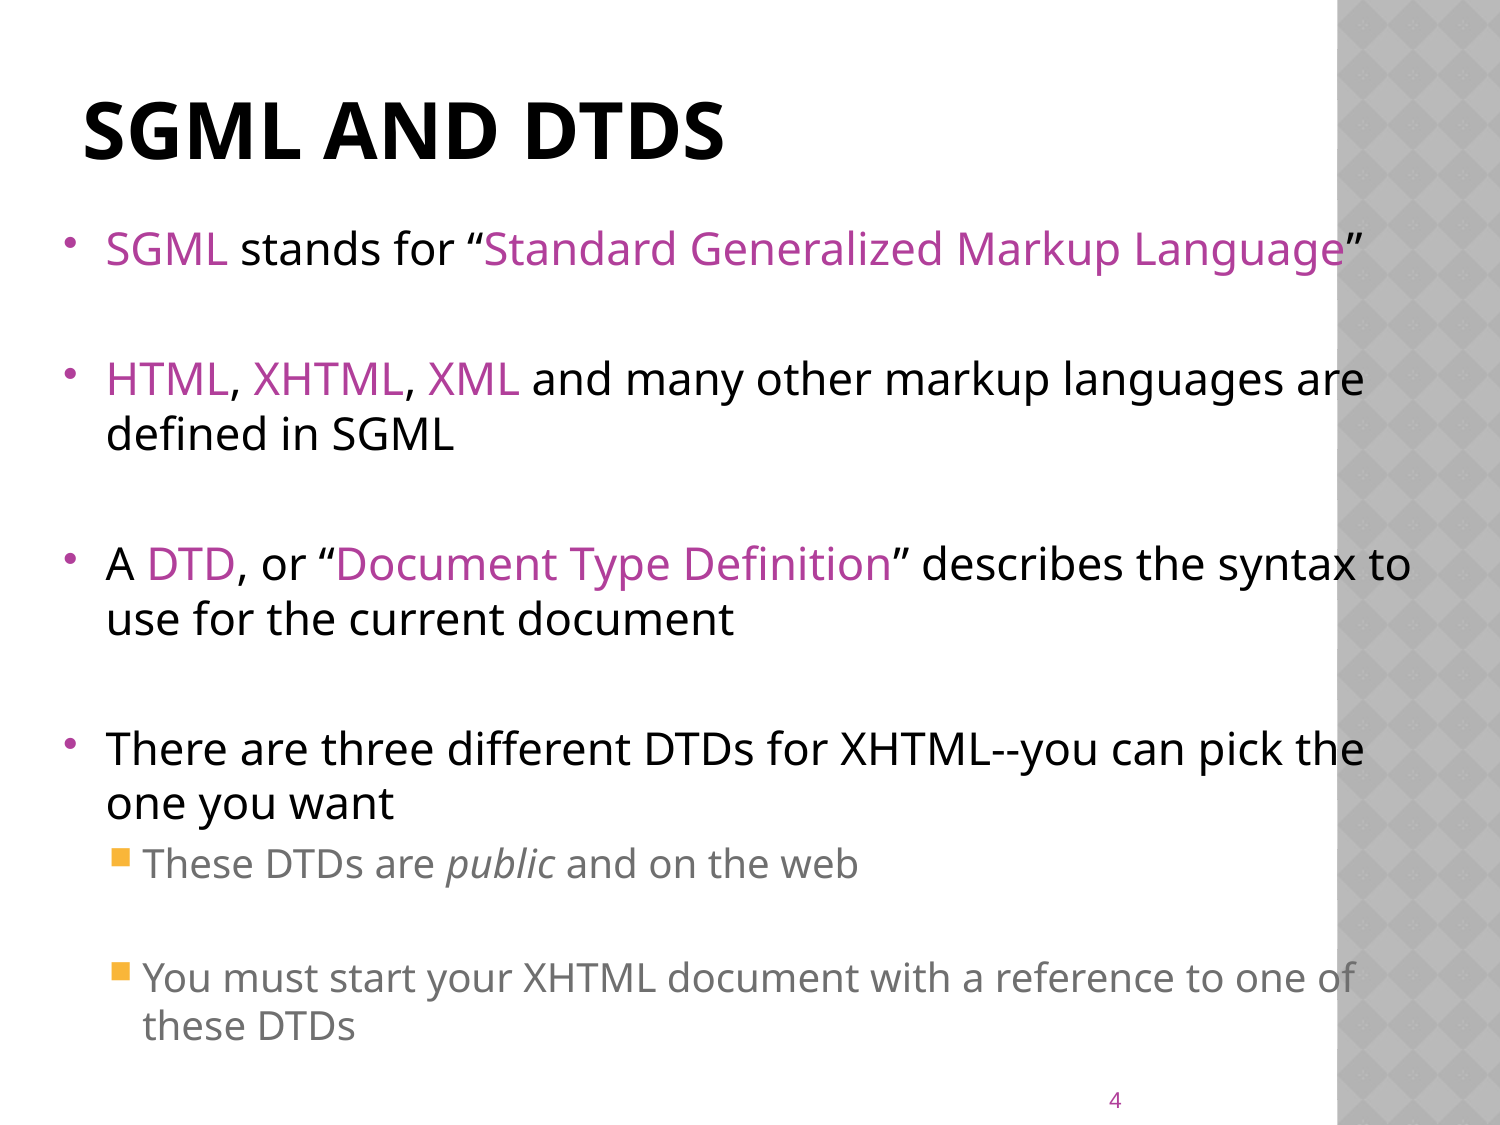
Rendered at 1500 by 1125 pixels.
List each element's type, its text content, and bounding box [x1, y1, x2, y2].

title SGML and DTDs [75, 57, 1425, 175]
list SGML stands for “Standard Generalized Markup Language” HTML, XHTML, XML and many other markup languages are defined in SGML A DTD, or “Document Type Definition” describes the syntax to use for the current document There are three different DTDs for XHTML--you can pick the one you want These DTDs are public and on the web You must start your XHTML document with a reference to one of these DTDs [50, 212, 1450, 1073]
slide_number 4 [1025, 1075, 1122, 1113]
